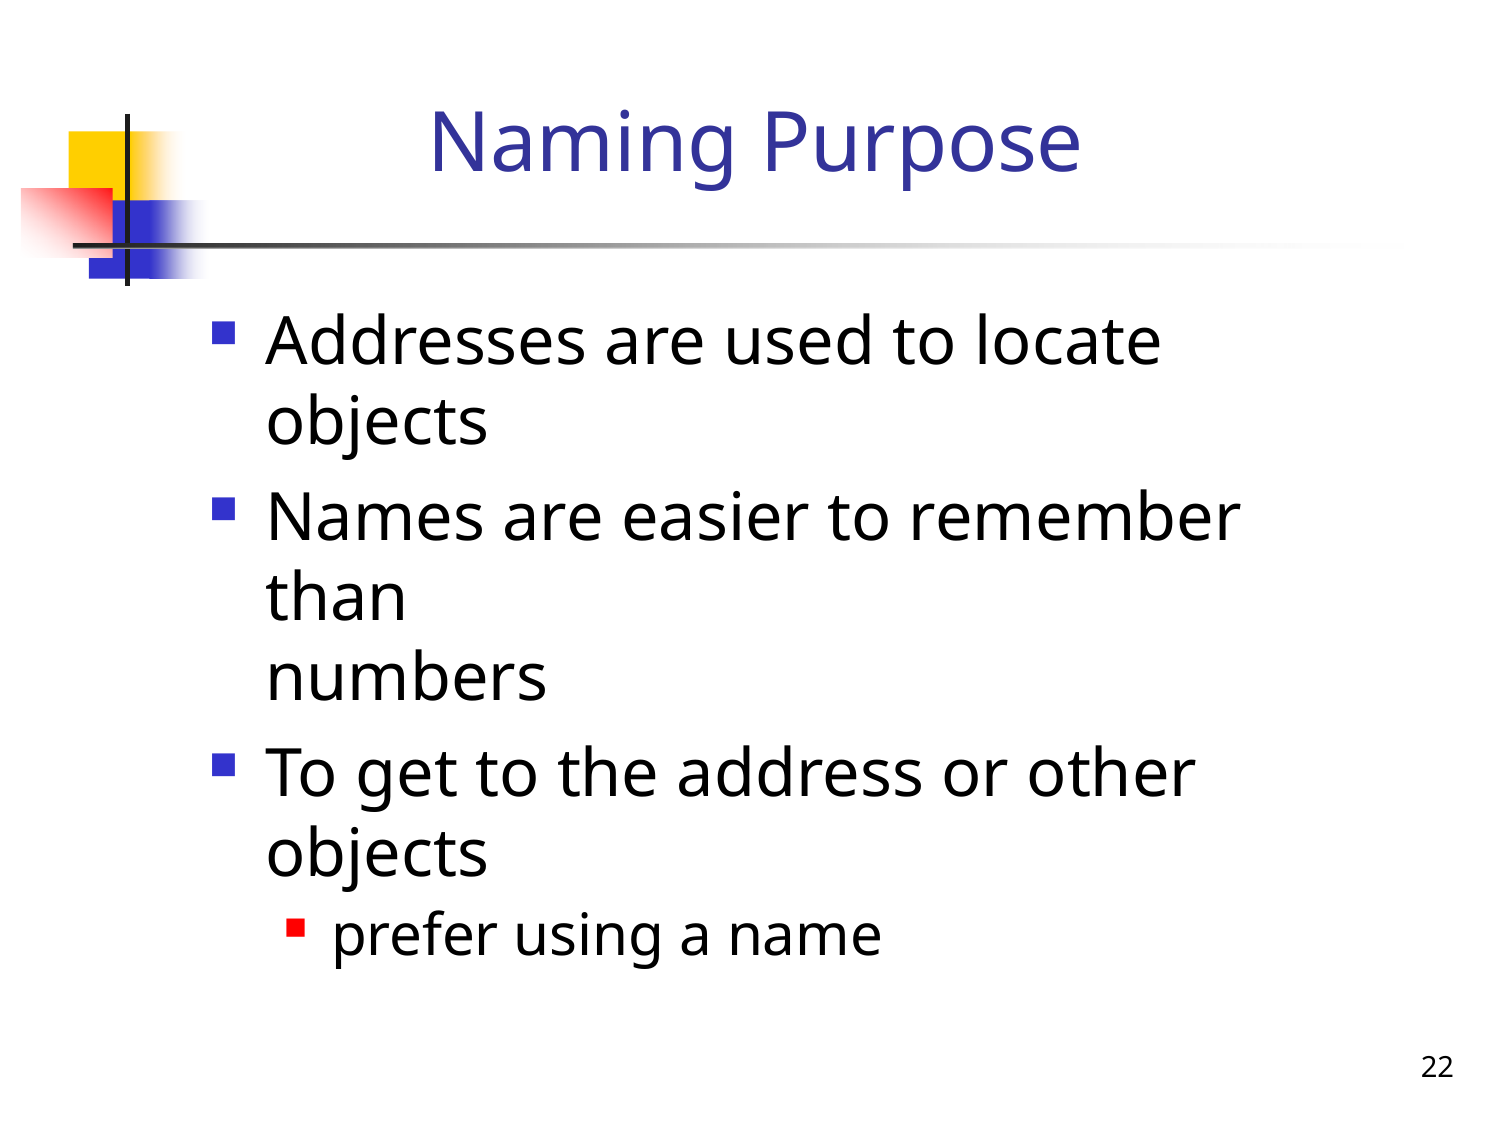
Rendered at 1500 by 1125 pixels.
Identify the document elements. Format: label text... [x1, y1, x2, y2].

picture [20, 131, 1423, 279]
text_box Addresses are used to locate objects Names are easier to remember than numbers To get to the address or other objects prefer using a name [206, 297, 1389, 967]
slide_number 22 [1386, 1056, 1457, 1089]
title Naming Purpose [191, 87, 1308, 198]
